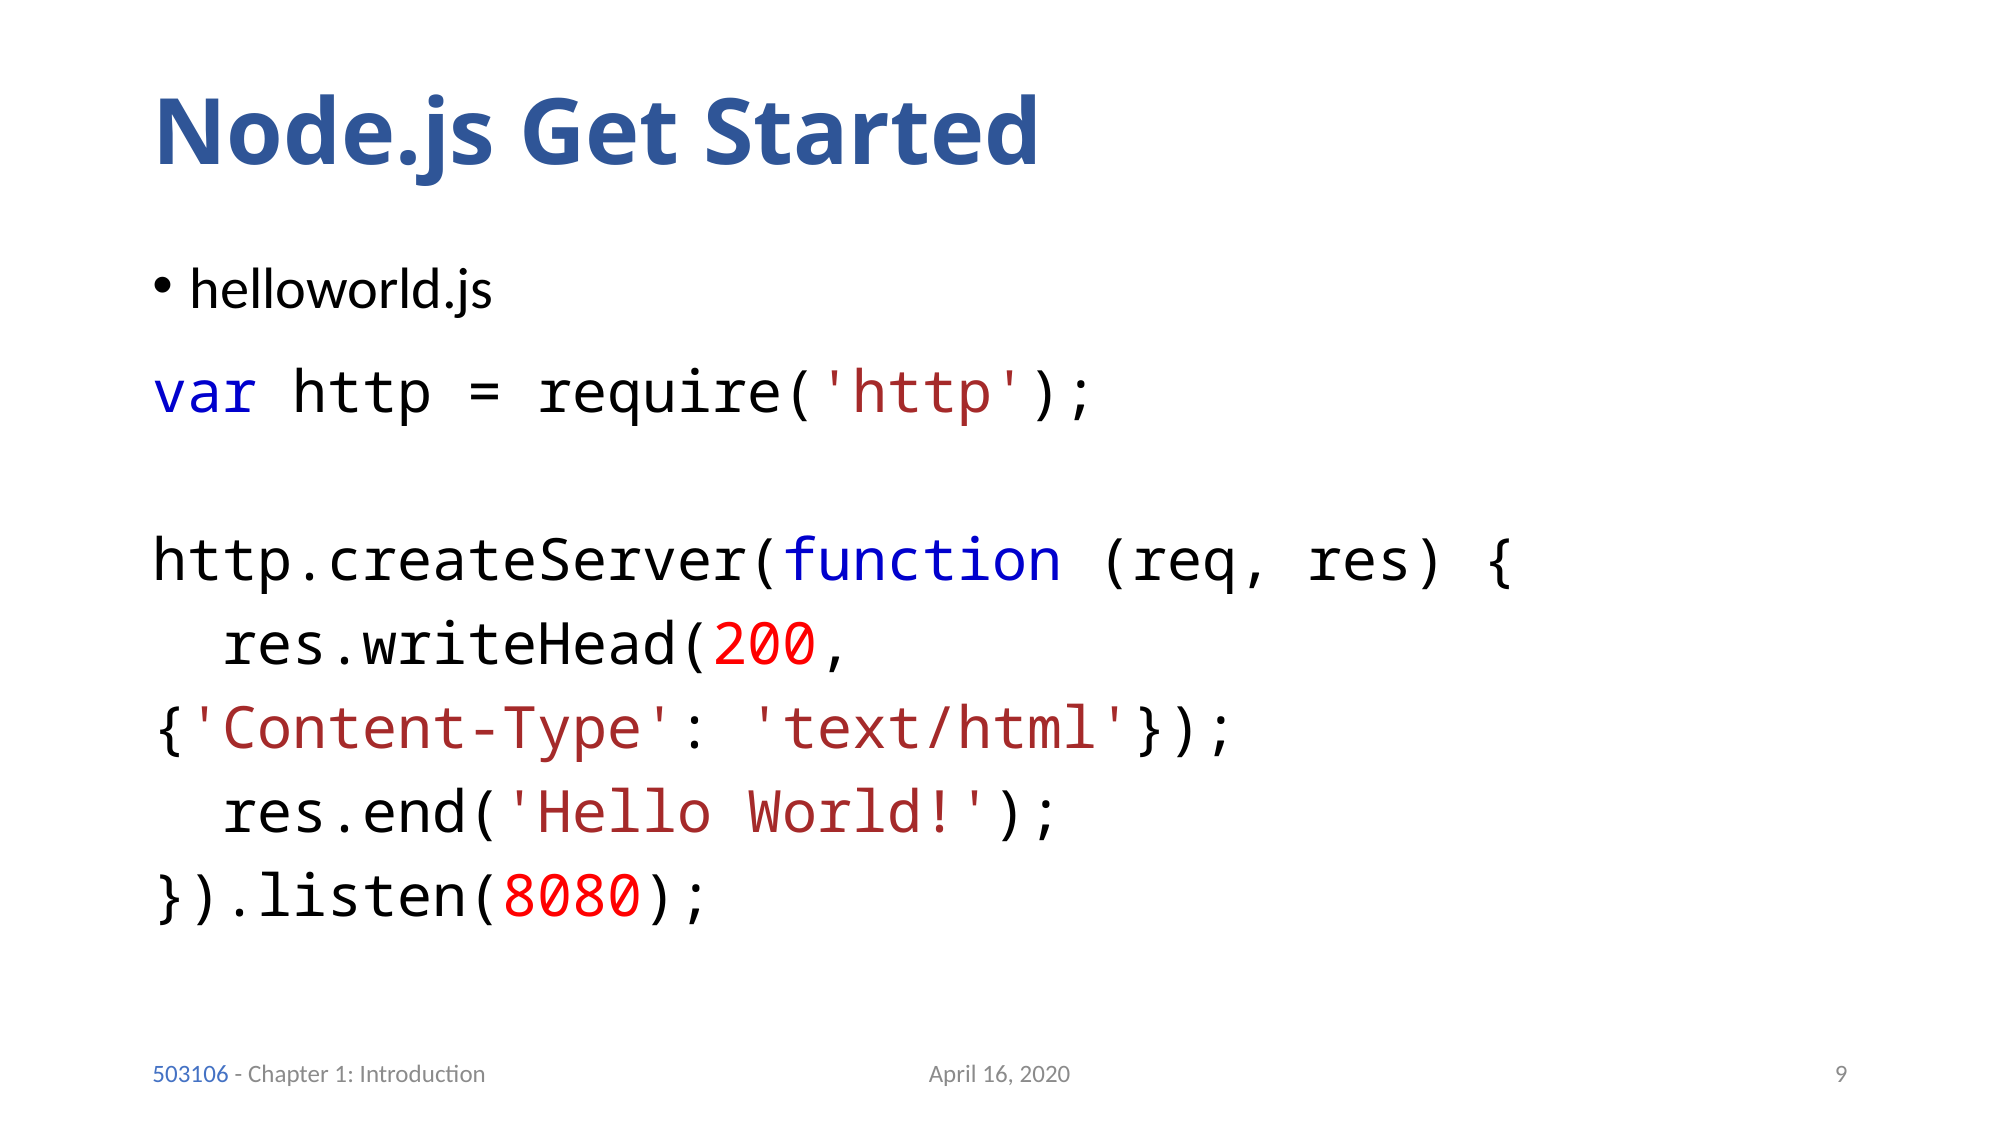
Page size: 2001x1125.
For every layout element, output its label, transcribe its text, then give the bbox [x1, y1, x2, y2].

list helloworld.js var http = require('http'); http.createServer(function (req, res) { res.writeHead(200, {'Content-Type': 'text/html'}); res.end('Hello World!'); }).listen(8080); [137, 228, 1863, 1014]
slide_number 9 [1412, 1042, 1863, 1103]
footer April 16, 2020 [662, 1042, 1338, 1103]
title Node.js Get Started [137, 59, 1863, 210]
